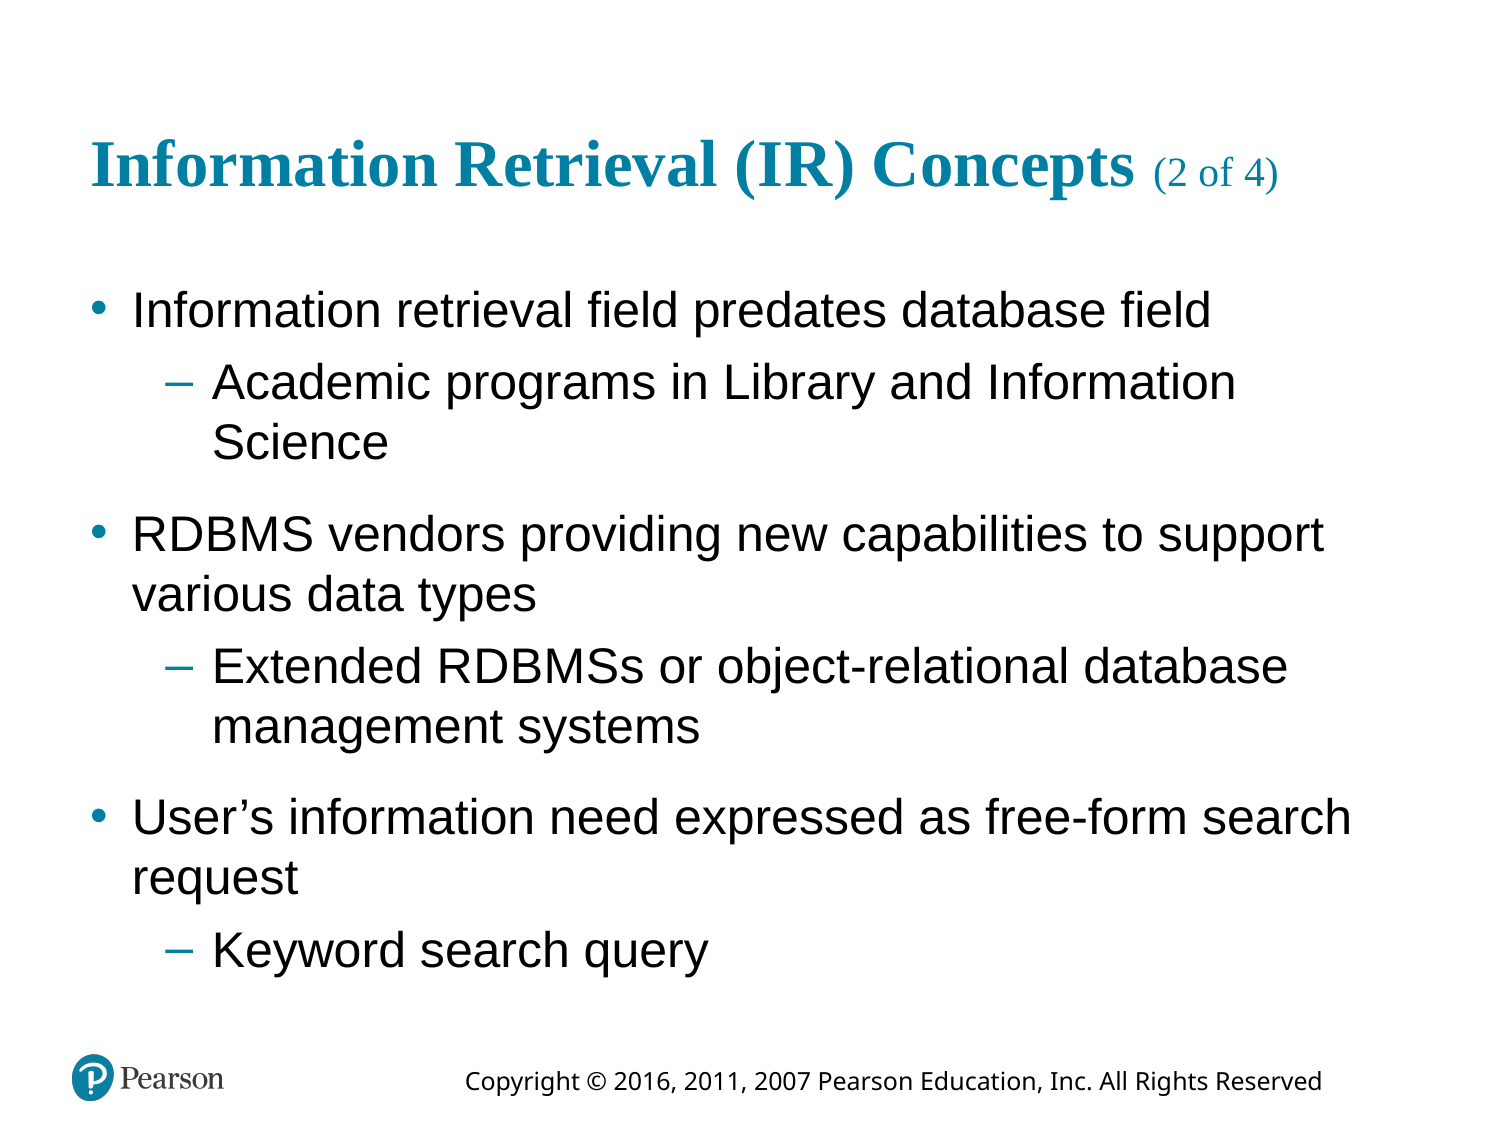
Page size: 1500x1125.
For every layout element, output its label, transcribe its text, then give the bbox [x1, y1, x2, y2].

list Information retrieval field predates database field Academic programs in Library and Information Science R D B M S vendors providing new capabilities to support various data types Extended R D B M S s or object-relational database management systems User’s information need expressed as free-form search request Keyword search query [75, 262, 1425, 1005]
picture [72, 1087, 83, 1101]
picture [98, 1054, 224, 1101]
title Information Retrieval (I R) Concepts (2 of 4) [75, 35, 1425, 216]
picture [72, 1054, 88, 1070]
picture [80, 1063, 106, 1088]
